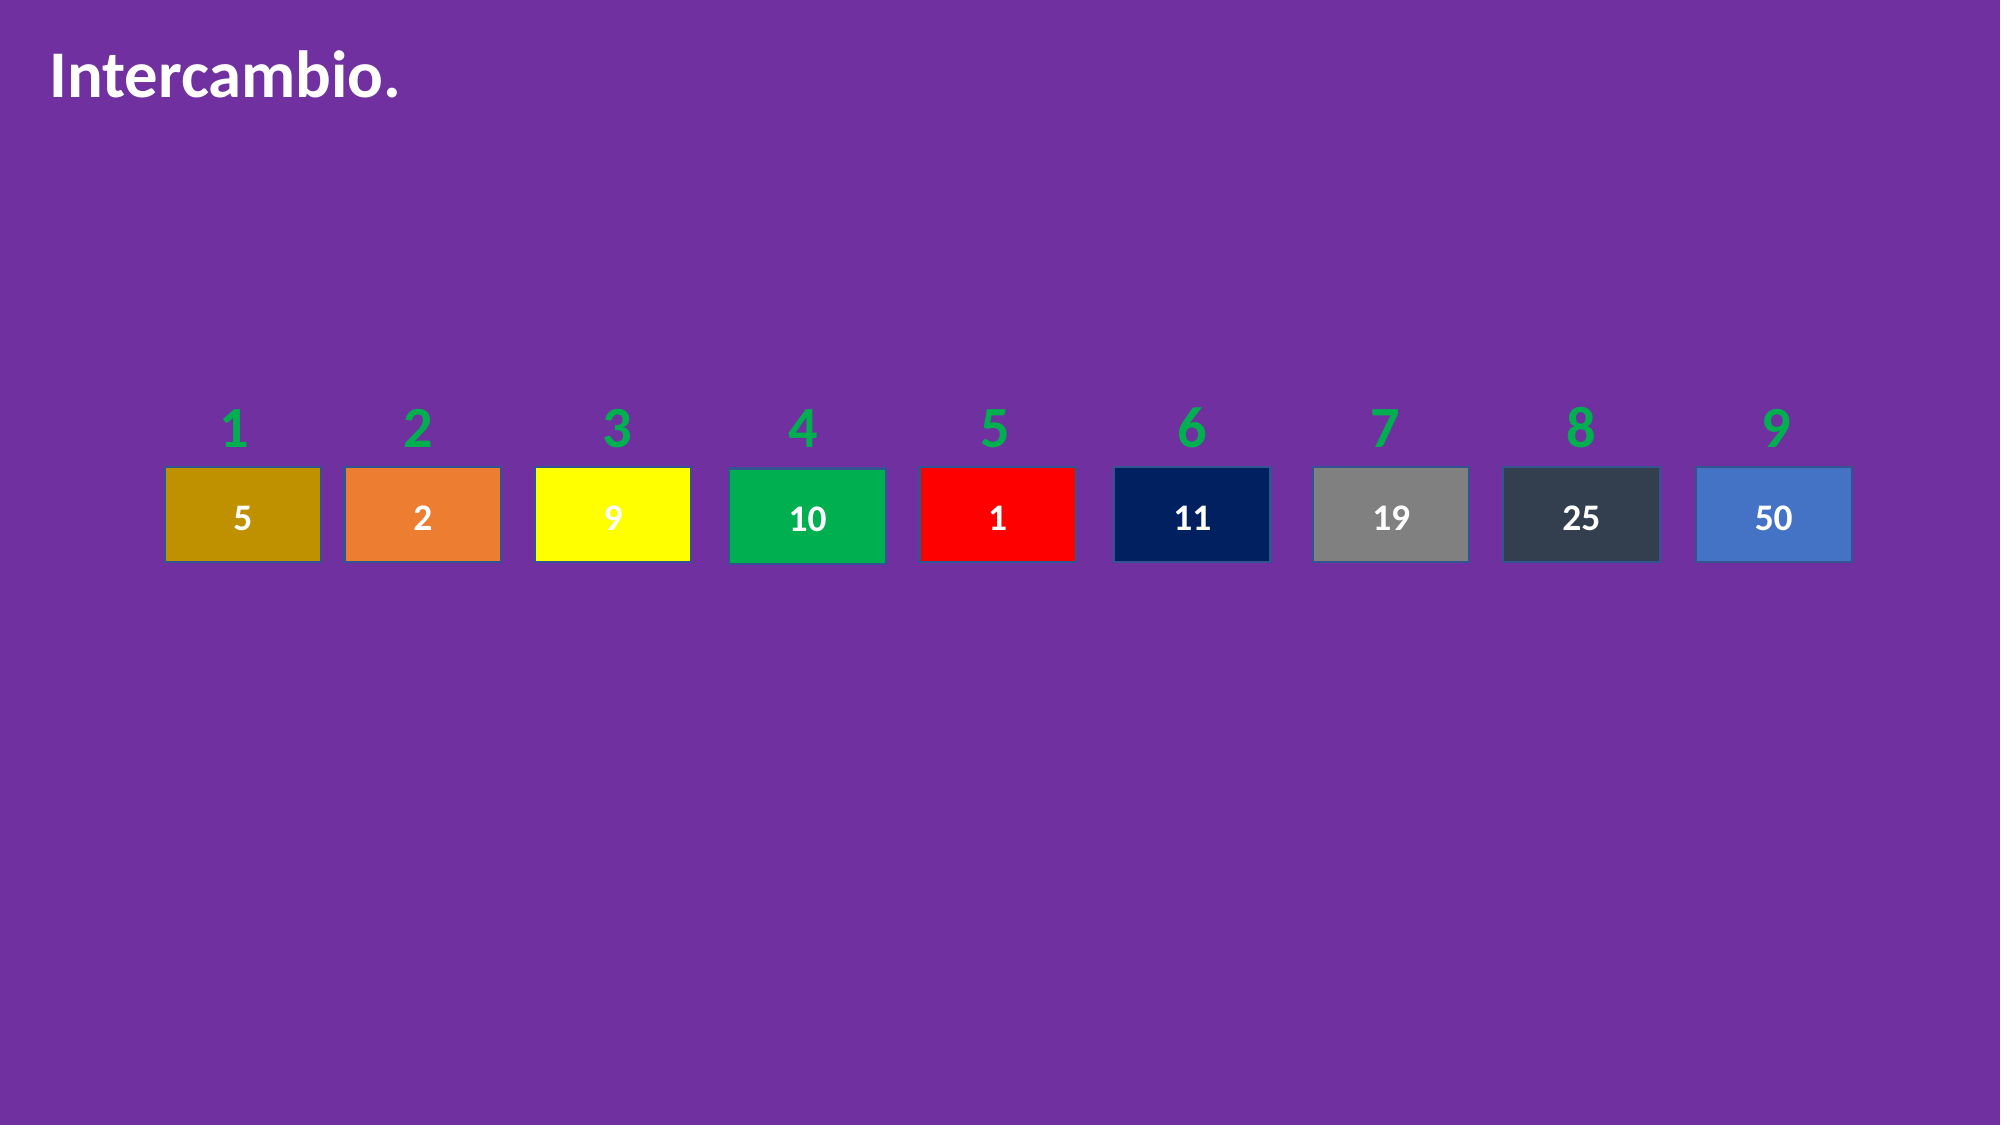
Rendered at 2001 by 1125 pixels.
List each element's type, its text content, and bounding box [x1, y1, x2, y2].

text_box 2 [343, 466, 502, 563]
text_box 11 [1113, 466, 1272, 563]
text_box 5 [164, 466, 322, 563]
text_box 19 [1312, 466, 1470, 563]
text_box 9 [534, 466, 692, 563]
text_box 2 [340, 381, 497, 467]
text_box 3 [539, 381, 696, 467]
text_box 4 [724, 381, 882, 467]
text_box 50 [1695, 466, 1853, 563]
text_box 25 [1502, 466, 1661, 563]
text_box Intercambio. [34, 23, 1918, 118]
text_box 1 [918, 466, 1077, 563]
text_box 5 [917, 381, 1074, 467]
text_box 1 [156, 381, 313, 467]
text_box 9 [1697, 381, 1855, 467]
text_box 10 [728, 467, 887, 565]
text_box 8 [1503, 381, 1660, 467]
text_box 7 [1306, 381, 1463, 467]
text_box 6 [1114, 381, 1271, 467]
